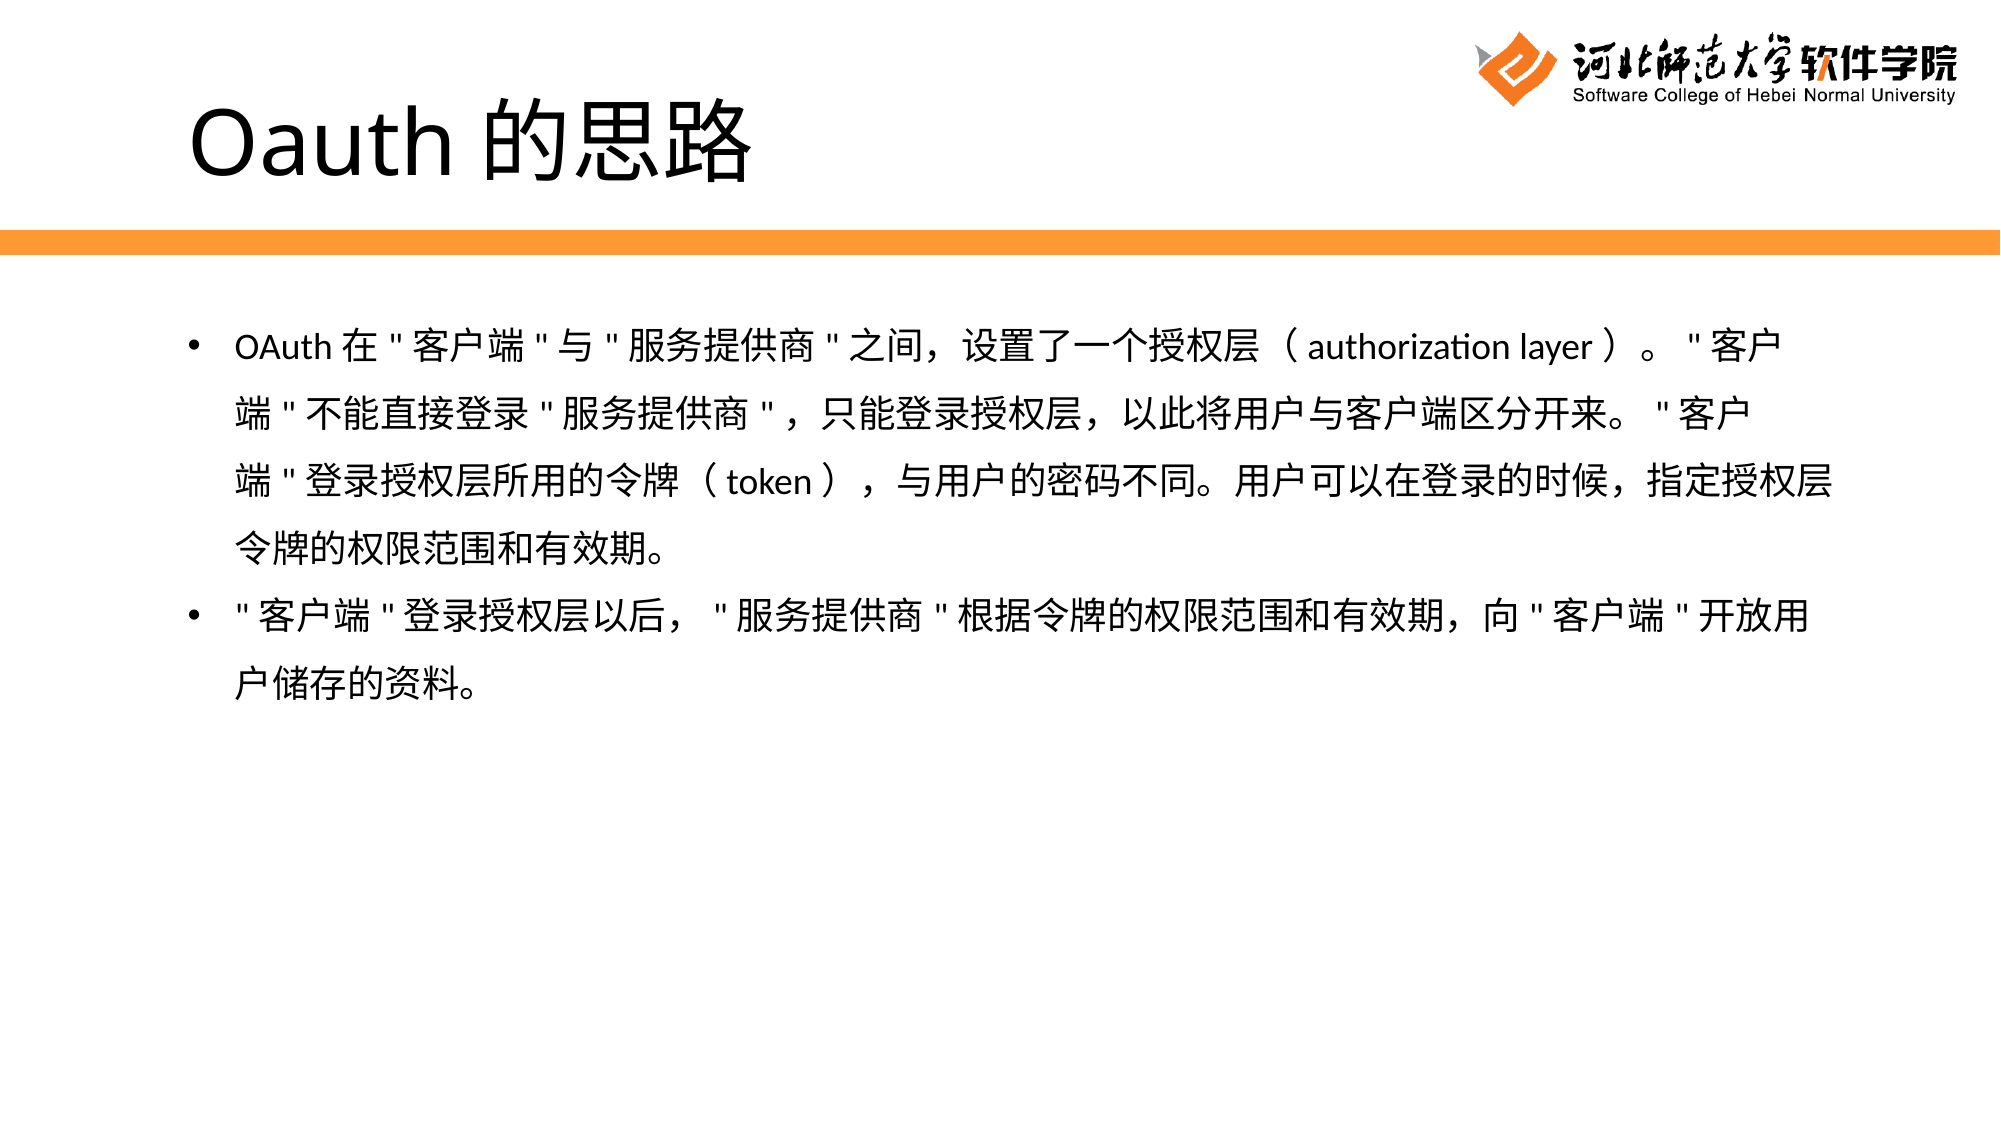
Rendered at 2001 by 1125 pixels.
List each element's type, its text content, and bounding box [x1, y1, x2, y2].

text_box OAuth在"客户端"与"服务提供商"之间，设置了一个授权层（authorization layer）。"客户端"不能直接登录"服务提供商"，只能登录授权层，以此将用户与客户端区分开来。"客户端"登录授权层所用的令牌（token），与用户的密码不同。用户可以在登录的时候，指定授权层令牌的权限范围和有效期。 "客户端"登录授权层以后，"服务提供商"根据令牌的权限范围和有效期，向"客户端"开放用户储存的资料。 [172, 292, 1852, 713]
picture [1475, 31, 1957, 107]
list Oauth的思路 [172, 89, 1327, 202]
